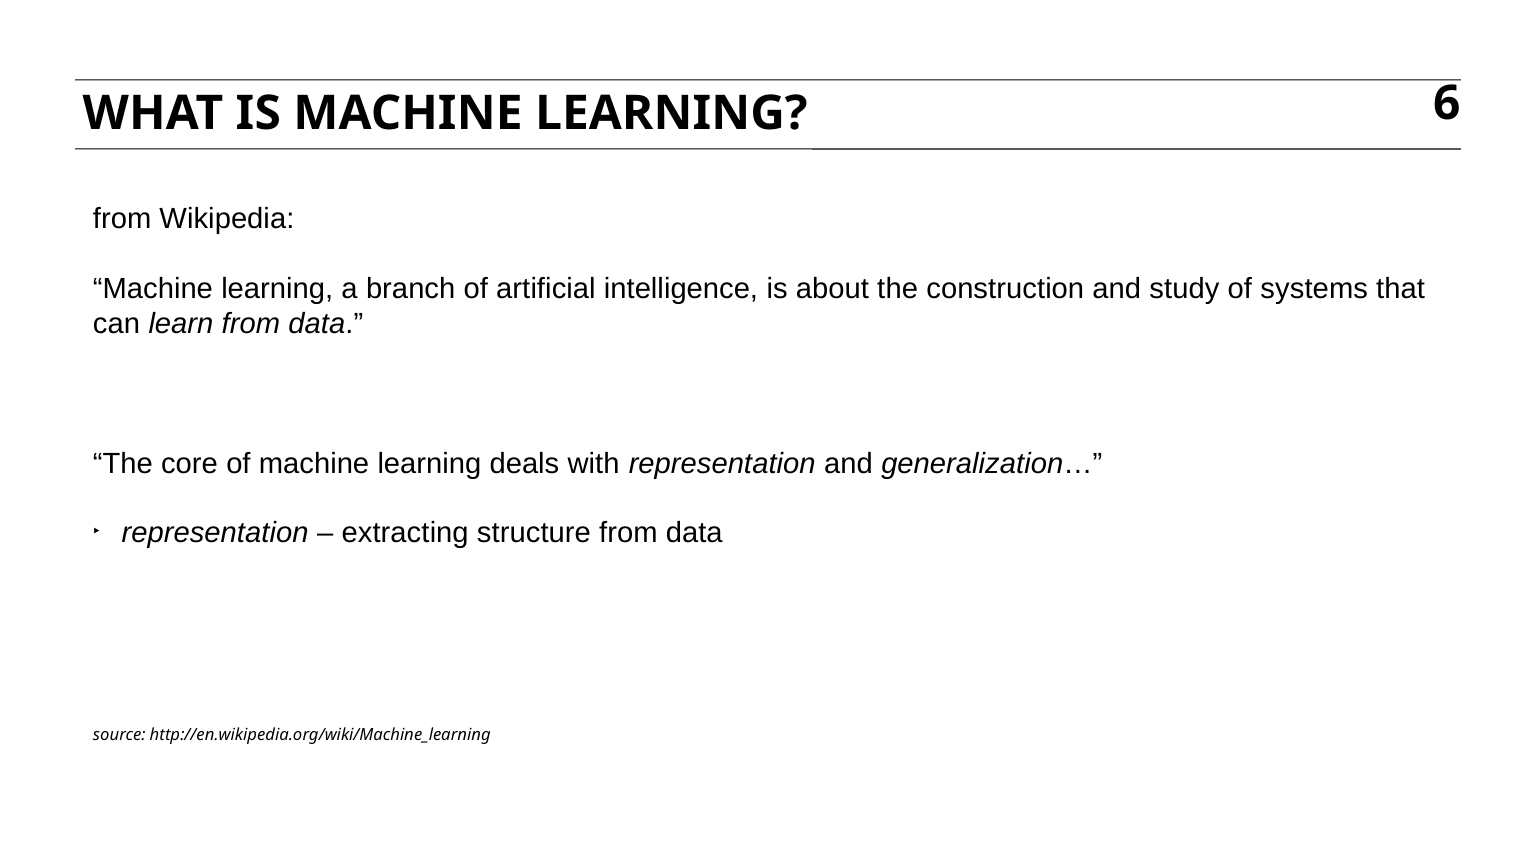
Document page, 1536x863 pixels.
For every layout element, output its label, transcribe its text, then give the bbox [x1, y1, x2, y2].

list What is machine learning? [67, 81, 1118, 132]
slide_number 6 [1419, 86, 1461, 138]
subtitle from Wikipedia: “Machine learning, a branch of artificial intelligence, is about the construction and study of systems that can learn from data.” “The core of machine learning deals with representation and generalization…” representation – extracting structure from data source: http://en.wikipedia.org/wiki/Machine_learning [92, 193, 1456, 782]
